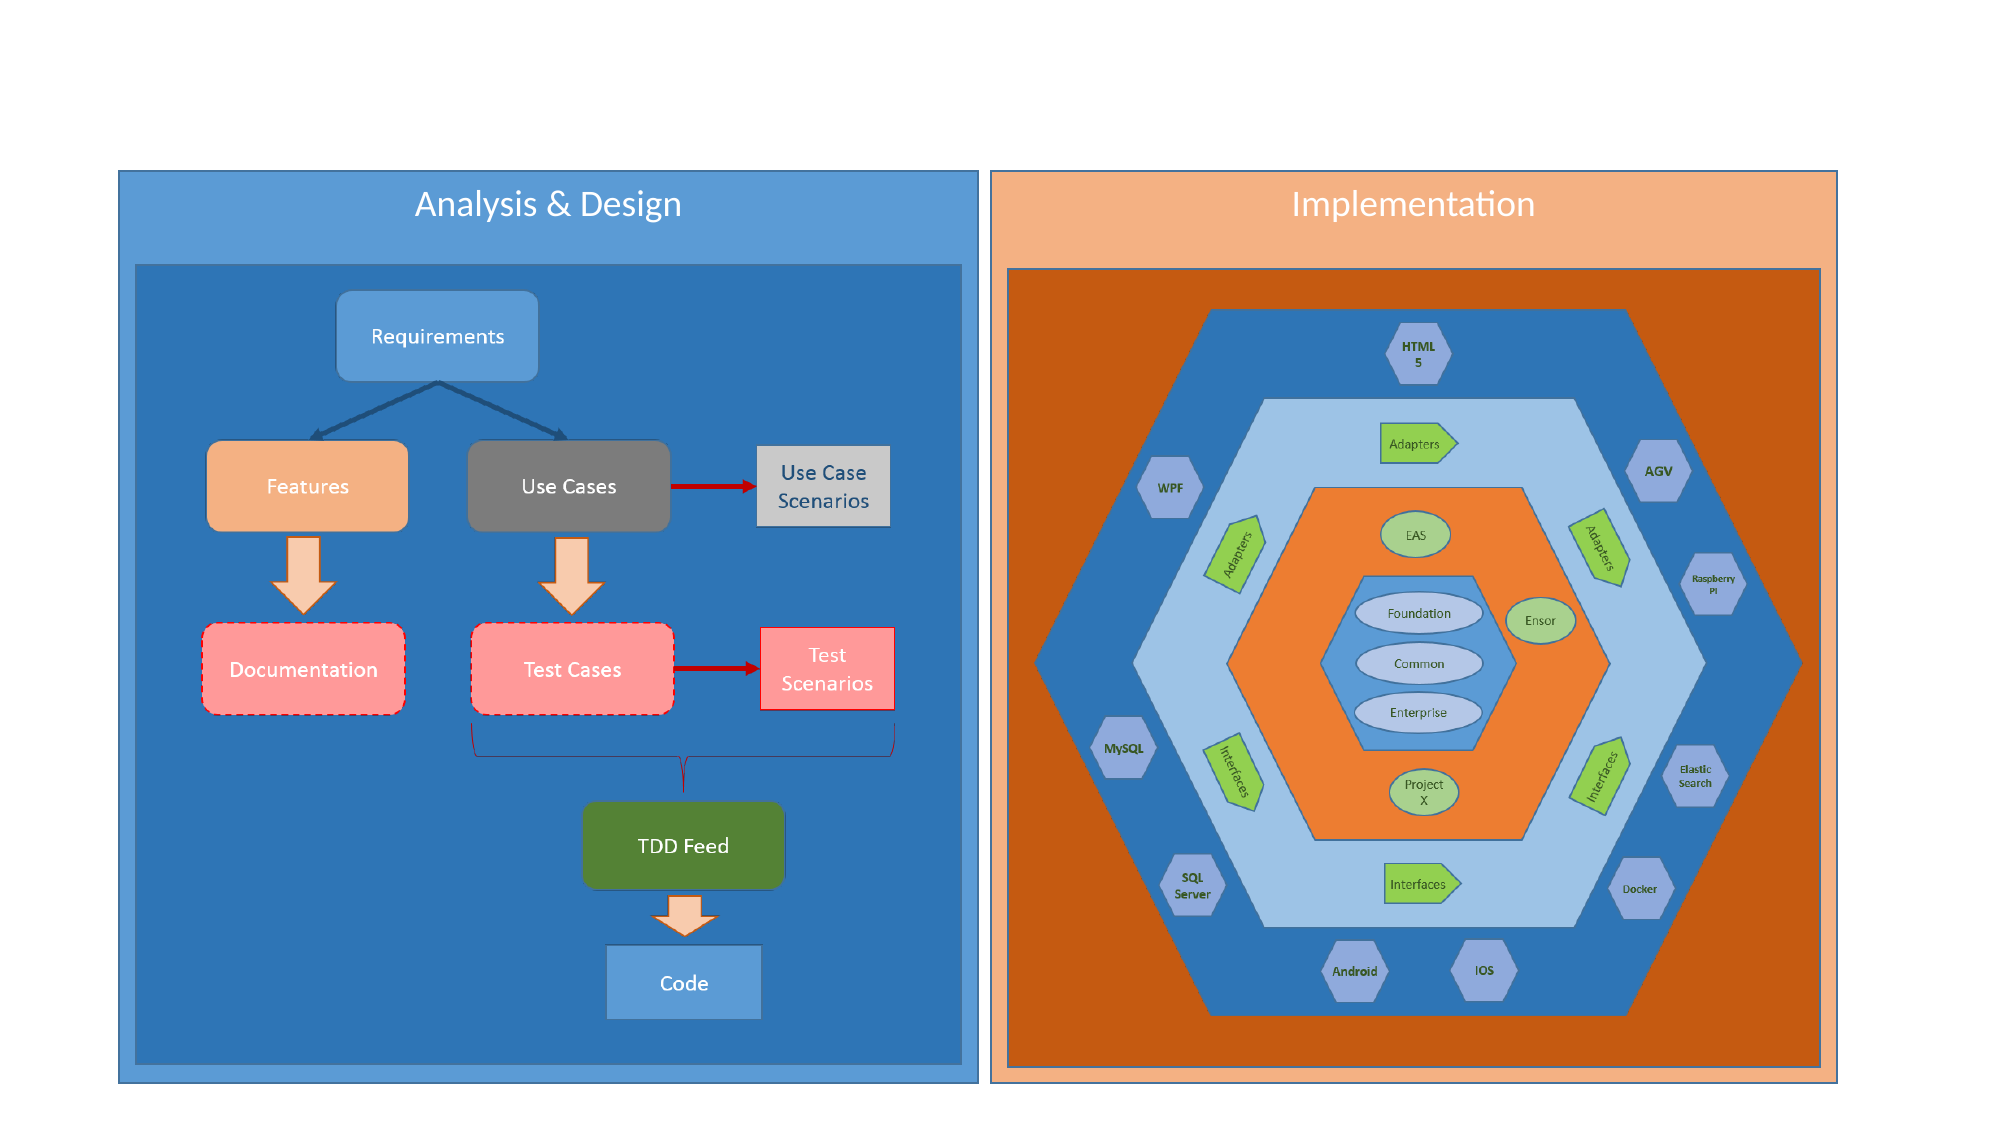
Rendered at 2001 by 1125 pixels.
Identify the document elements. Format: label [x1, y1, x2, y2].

text_box [119, 171, 1837, 1084]
